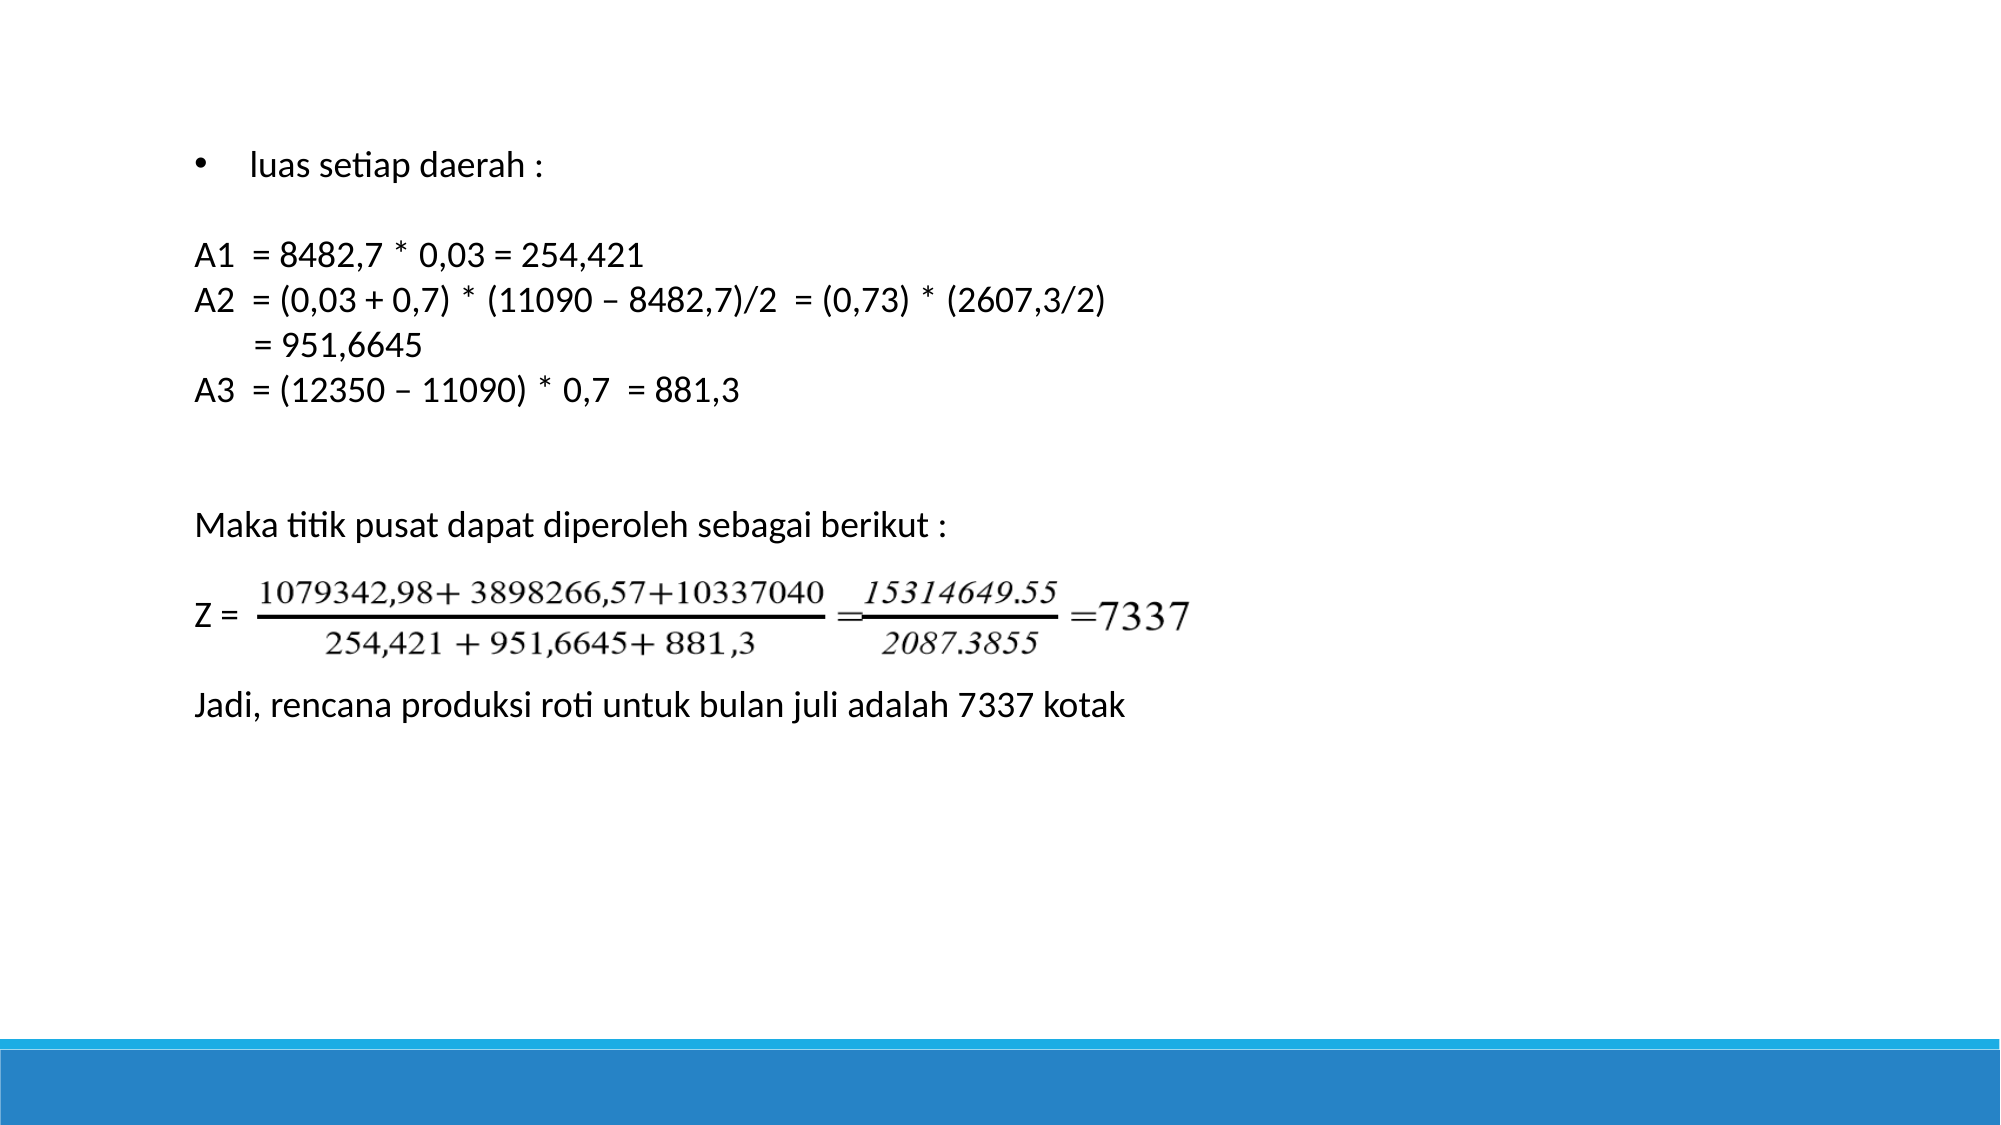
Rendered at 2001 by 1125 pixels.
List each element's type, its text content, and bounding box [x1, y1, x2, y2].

text_box luas setiap daerah : A1 = 8482,7 * 0,03 = 254,421 A2 = (0,03 + 0,7) * (11090 – 8482,7)/2 = (0,73) * (2607,3/2) = 951,6645 A3 = (12350 – 11090) * 0,7 = 881,3 Maka titik pusat dapat diperoleh sebagai berikut : Z = Jadi, rencana produksi roti untuk bulan juli adalah 7337 kotak [179, 133, 1794, 733]
picture [256, 580, 1190, 660]
